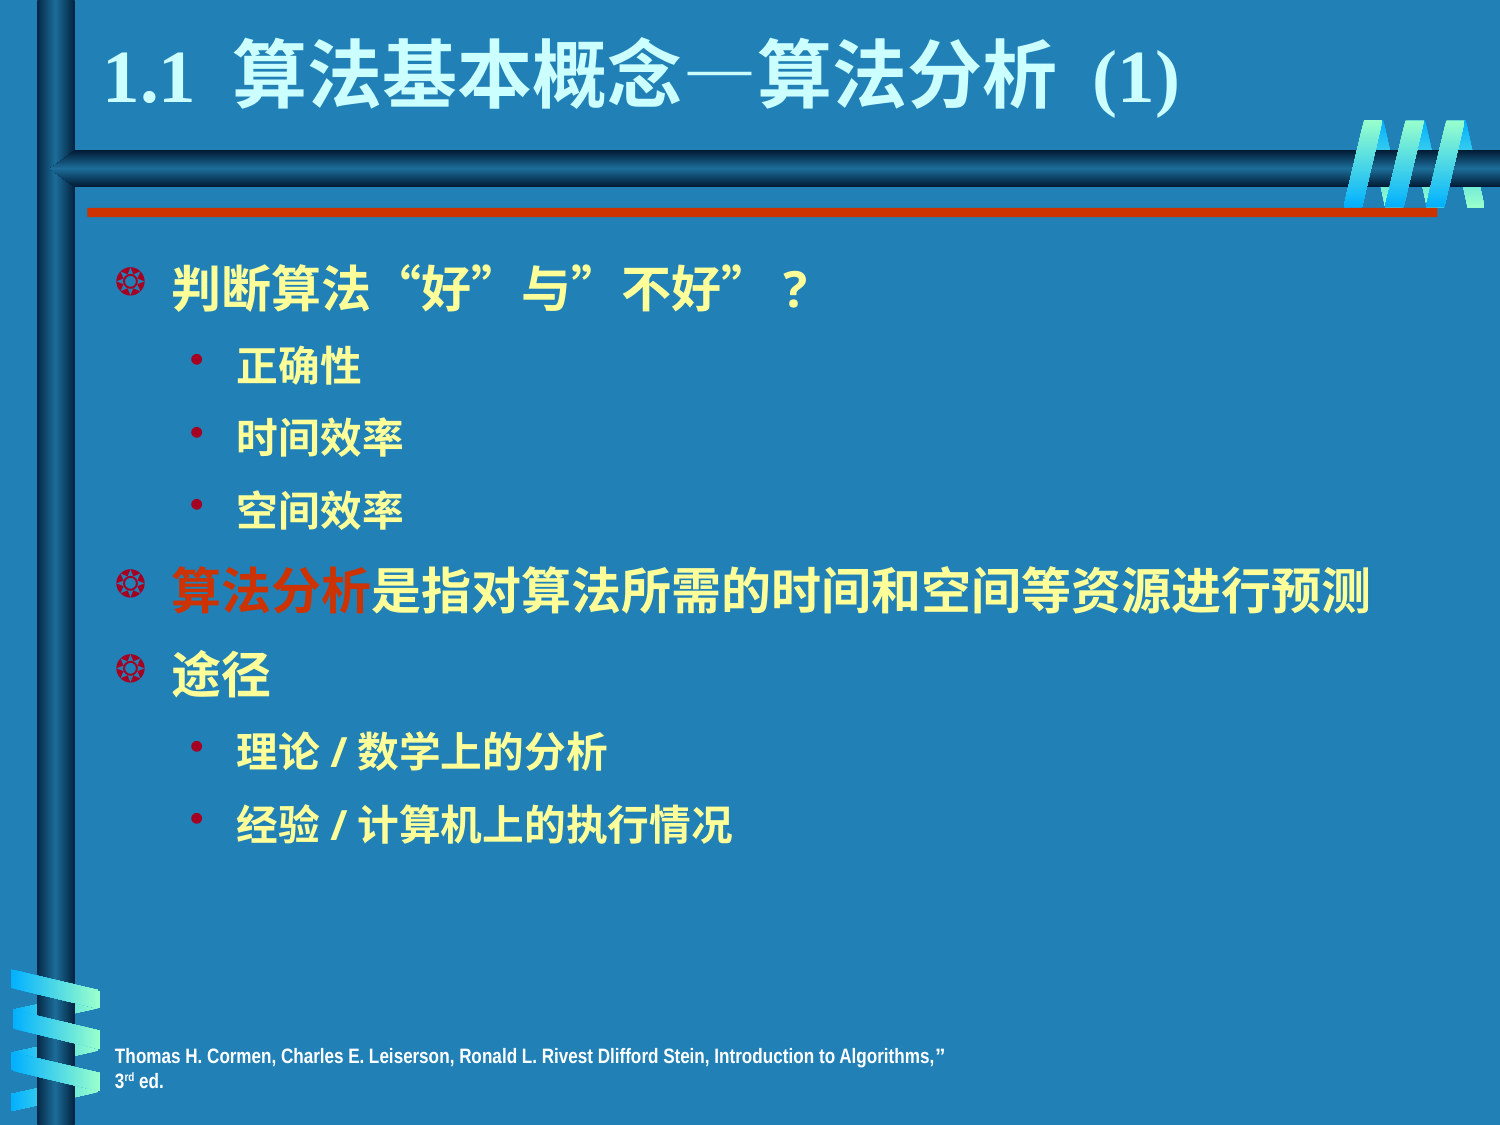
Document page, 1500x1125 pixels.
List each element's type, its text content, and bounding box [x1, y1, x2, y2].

list 判断算法“好”与”不好”? 正确性 时间效率 空间效率 算法分析是指对算法所需的时间和空间等资源进行预测 途径 理论/数学上的分析 经验/计算机上的执行情况 [99, 237, 1463, 1063]
title 1.1 算法基本概念—算法分析 (1) [87, 0, 1475, 125]
